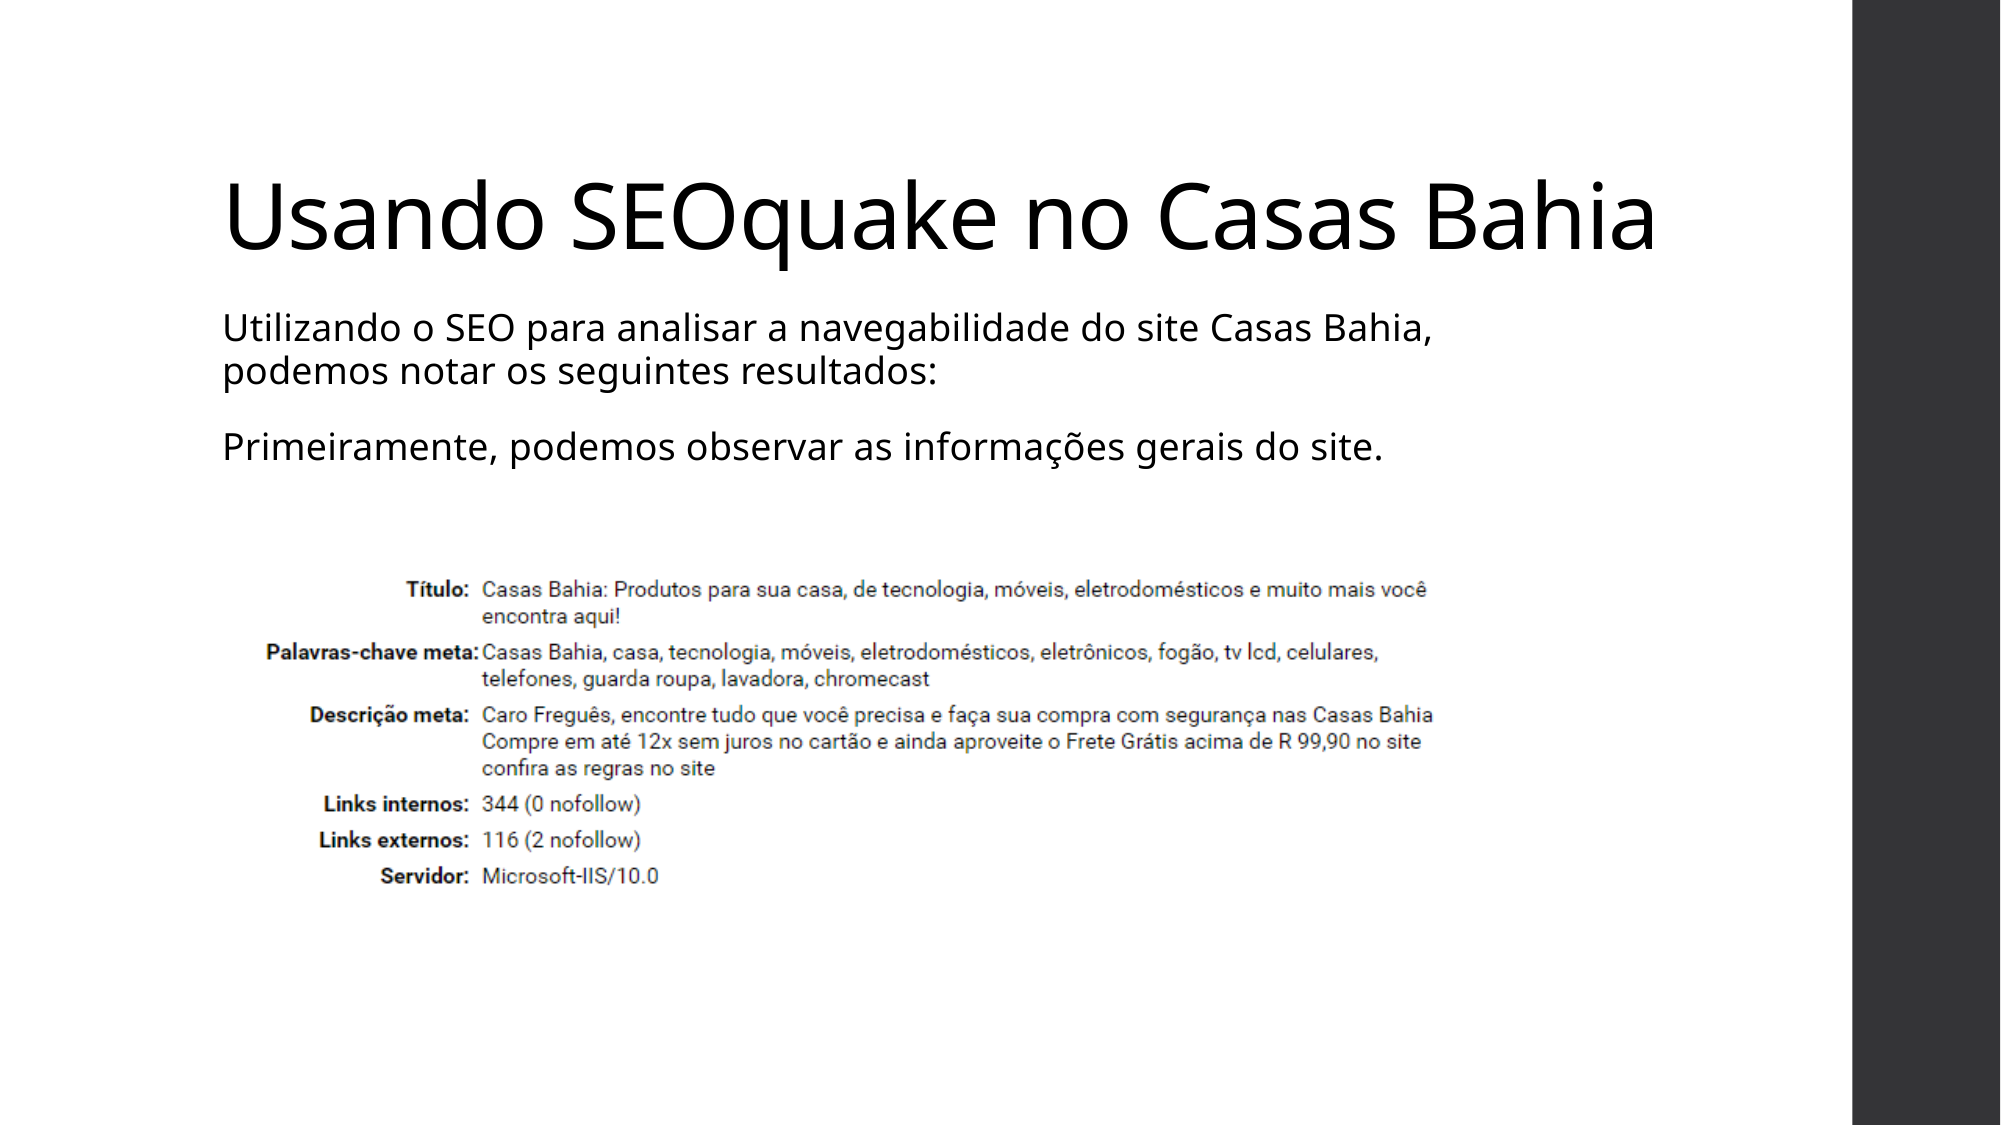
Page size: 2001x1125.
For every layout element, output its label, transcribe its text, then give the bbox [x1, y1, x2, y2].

picture [225, 525, 1679, 926]
list Utilizando o SEO para analisar a navegabilidade do site Casas Bahia, podemos notar os seguintes resultados: Primeiramente, podemos observar as informações gerais do site. [206, 299, 1617, 1014]
title Usando SEOquake no Casas Bahia [206, 60, 1797, 278]
